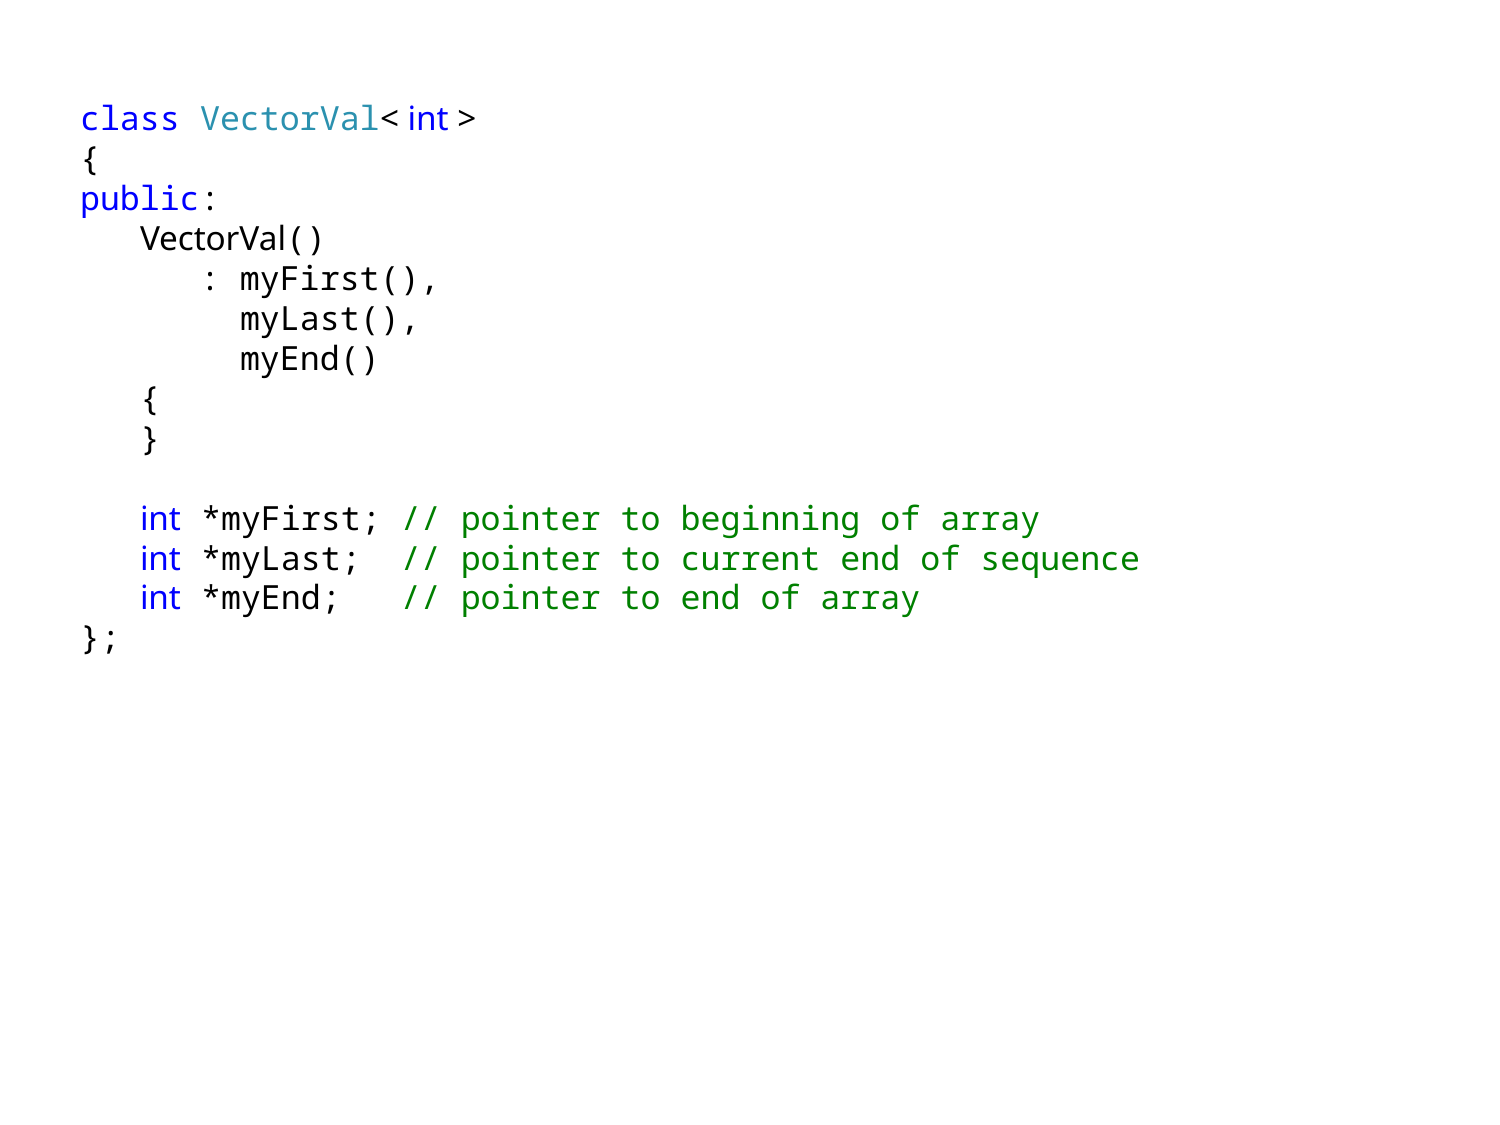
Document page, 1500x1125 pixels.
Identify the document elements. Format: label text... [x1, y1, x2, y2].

list class VectorVal< int > { public: VectorVal() : myFirst(), myLast(), myEnd() { } int *myFirst; // pointer to beginning of array int *myLast; // pointer to current end of sequence int *myEnd; // pointer to end of array }; [64, 90, 1435, 1036]
